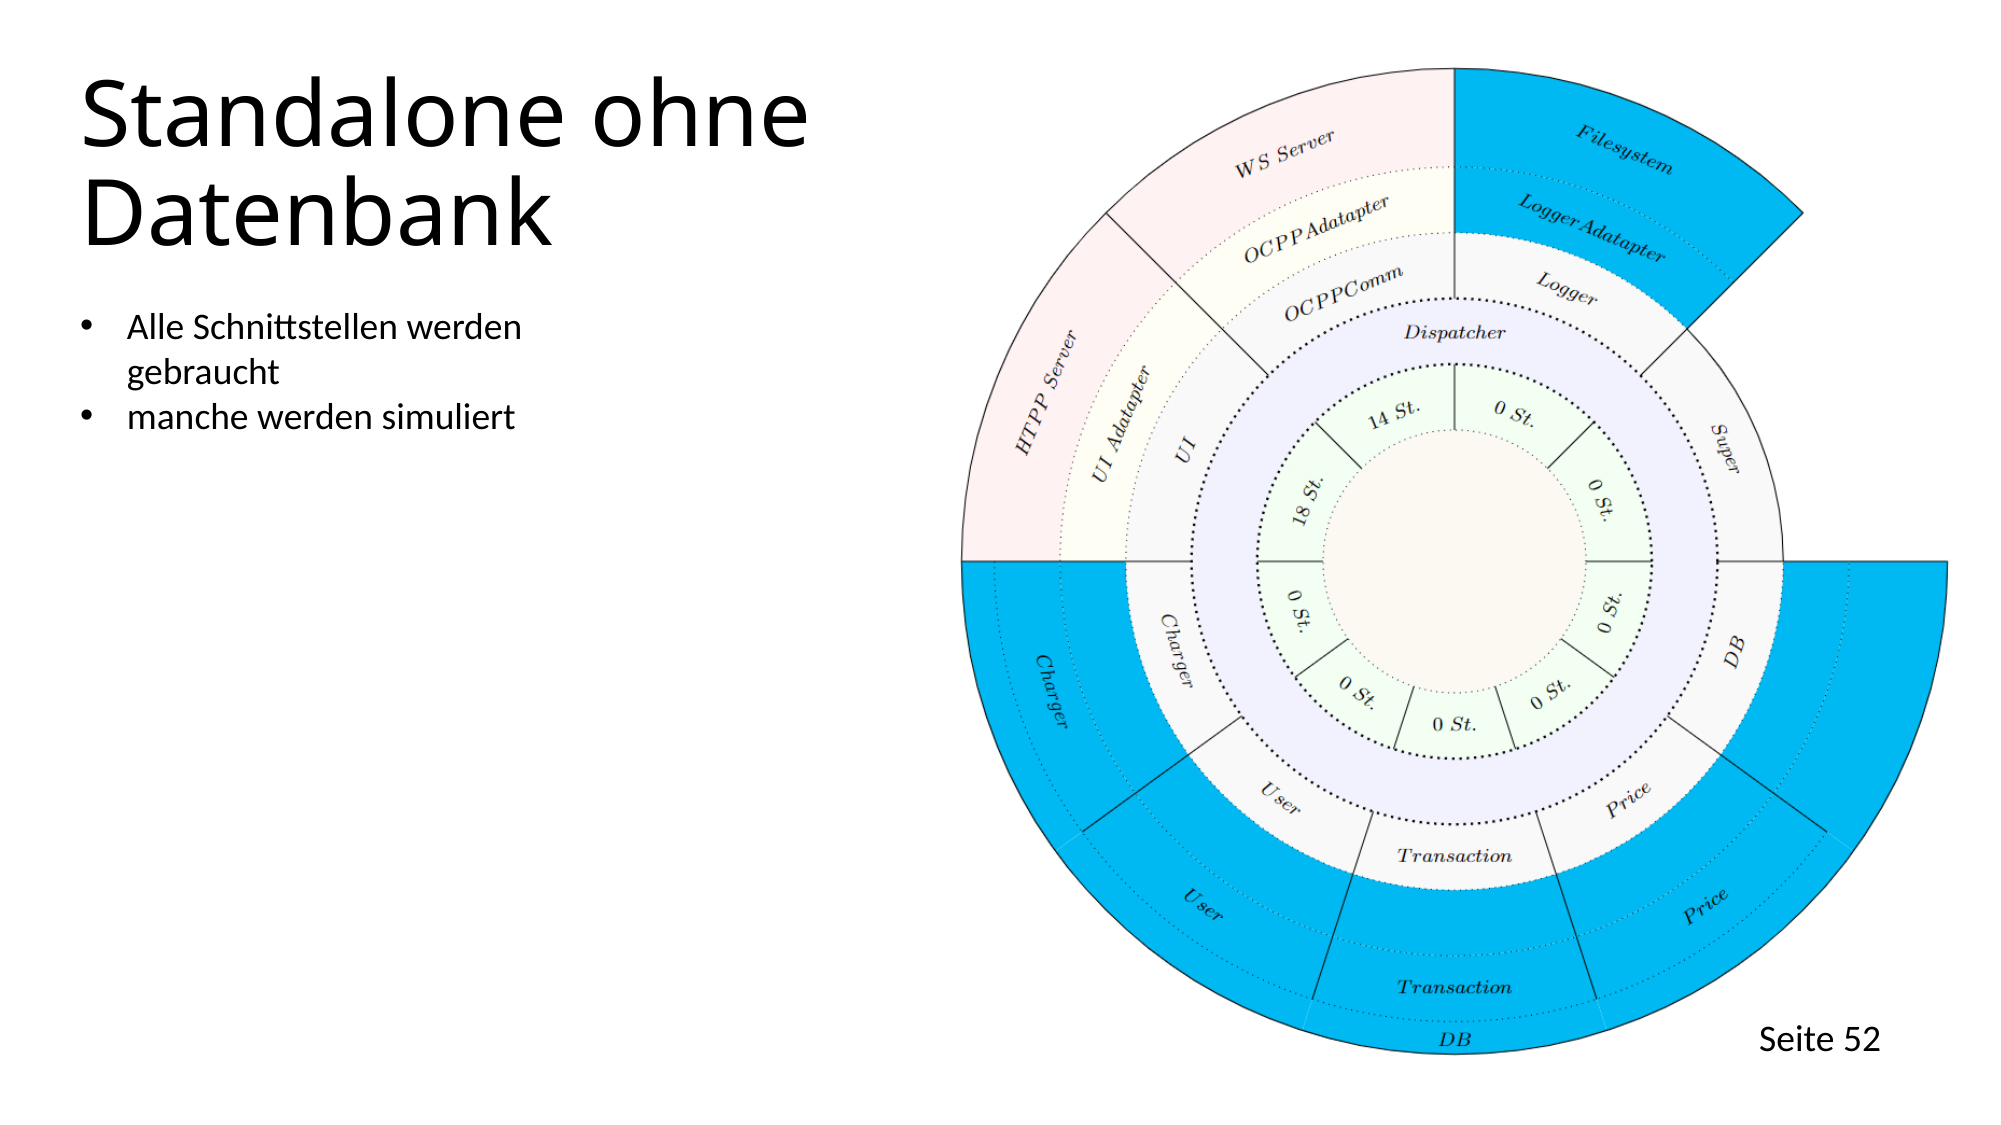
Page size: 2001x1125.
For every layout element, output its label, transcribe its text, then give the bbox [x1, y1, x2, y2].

picture [957, 65, 1950, 1059]
text_box Seite 52 [1744, 1007, 2000, 1067]
text_box Alle Schnittstellen werden gebraucht manche werden simuliert [65, 294, 623, 444]
text_box Standalone ohne Datenbank [65, 57, 1791, 275]
